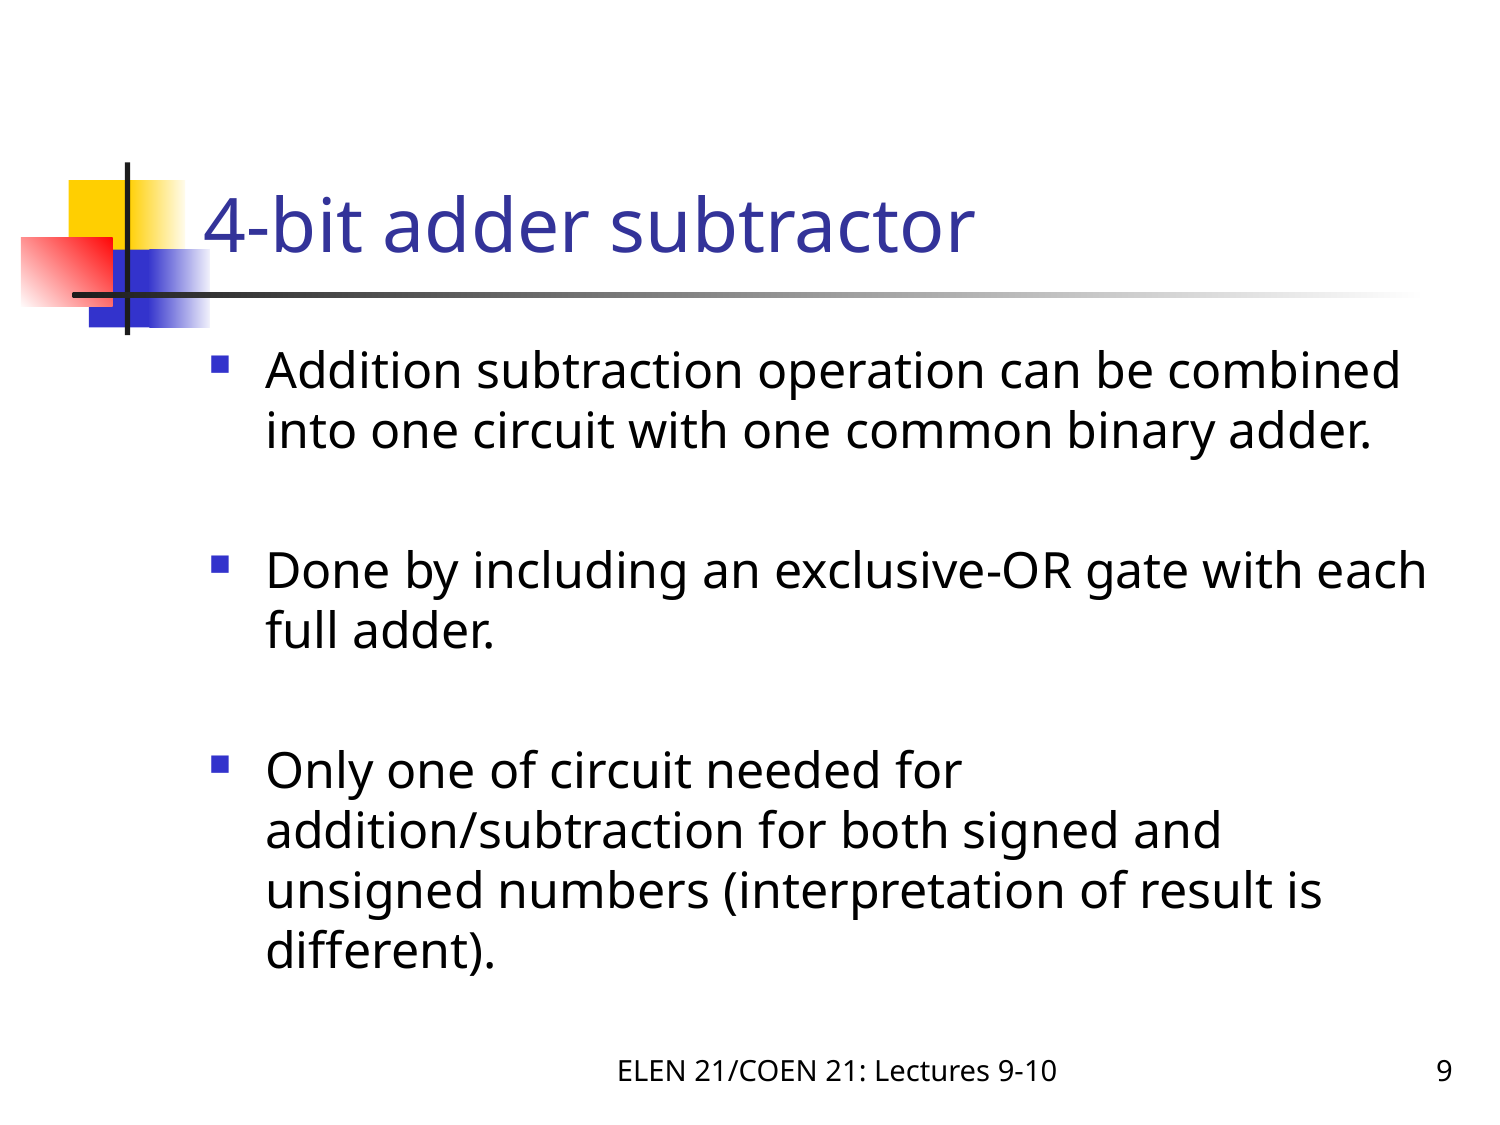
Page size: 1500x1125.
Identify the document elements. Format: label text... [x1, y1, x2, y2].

list Addition subtraction operation can be combined into one circuit with one common binary adder. Done by including an exclusive-OR gate with each full adder. Only one of circuit needed for addition/subtraction for both signed and unsigned numbers (interpretation of result is different). [193, 330, 1470, 1007]
title 4-bit adder subtractor [188, 34, 1468, 276]
footer ELEN 21/COEN 21: Lectures 9-10 [599, 1023, 1076, 1100]
slide_number 9 [1154, 1023, 1468, 1100]
